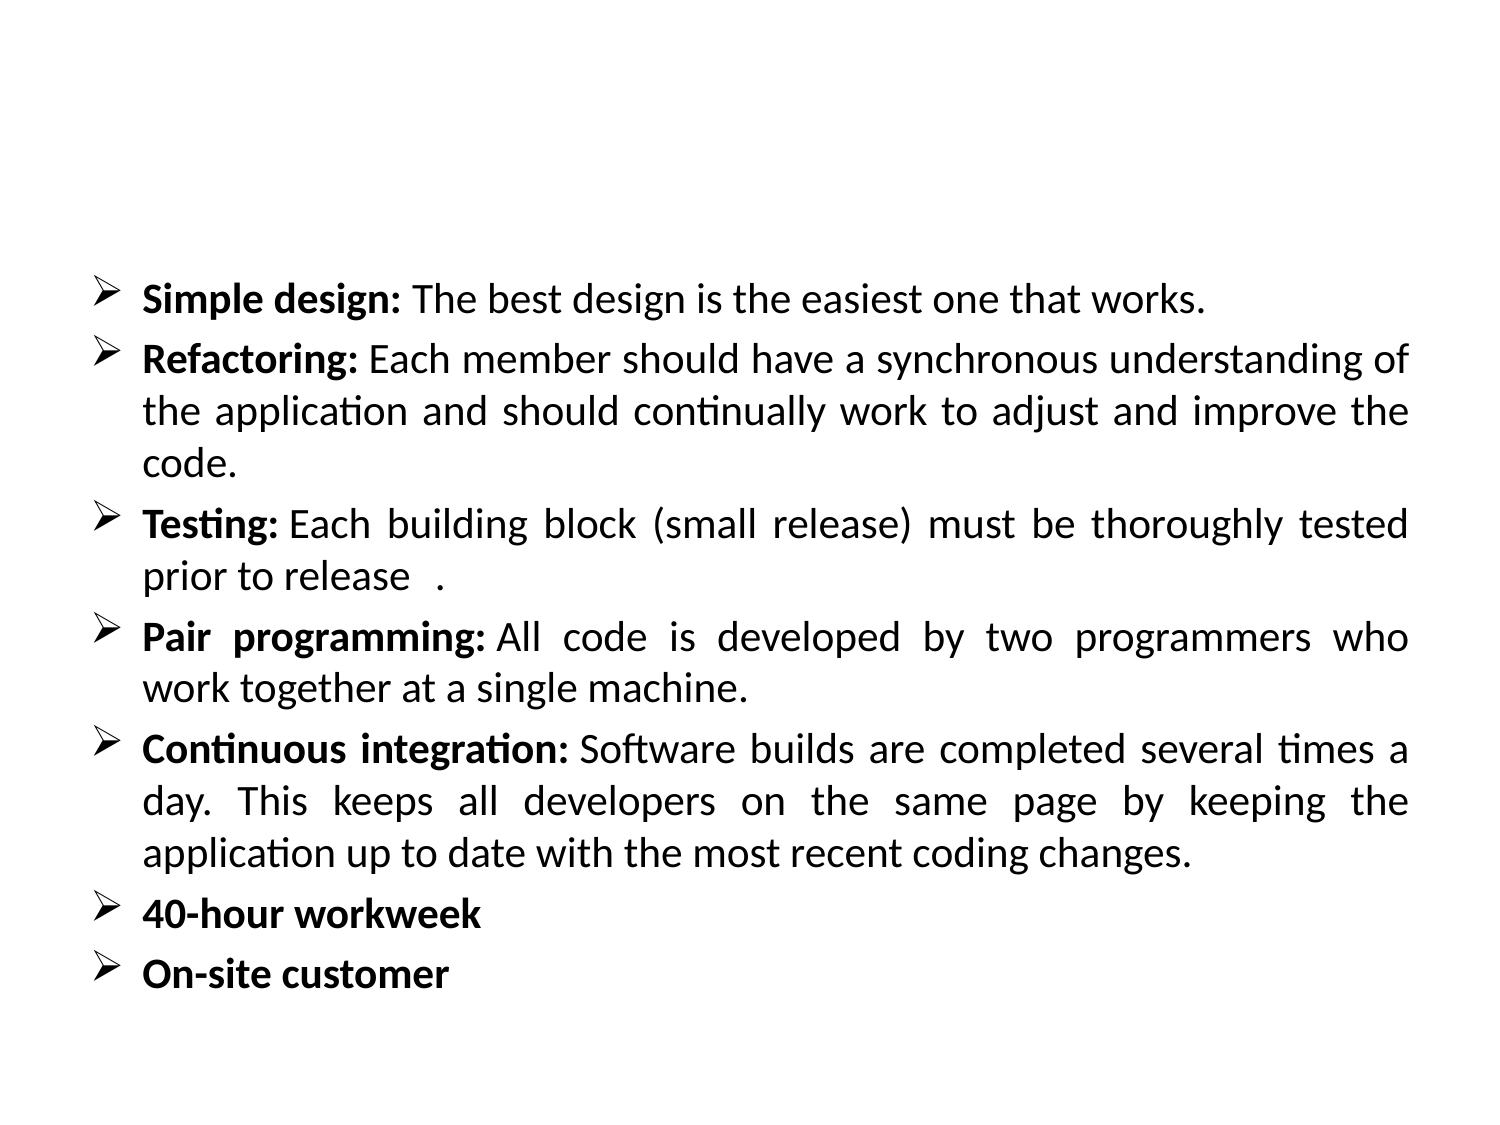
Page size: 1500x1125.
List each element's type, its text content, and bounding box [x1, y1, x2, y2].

list Simple design: The best design is the easiest one that works. Refactoring: Each member should have a synchronous understanding of the application and should continually work to adjust and improve the code. Testing: Each building block (small release) must be thoroughly tested prior to release . Pair programming: All code is developed by two programmers who work together at a single machine. Continuous integration: Software builds are completed several times a day. This keeps all developers on the same page by keeping the application up to date with the most recent coding changes. 40-hour workweek On-site customer [75, 262, 1425, 1005]
